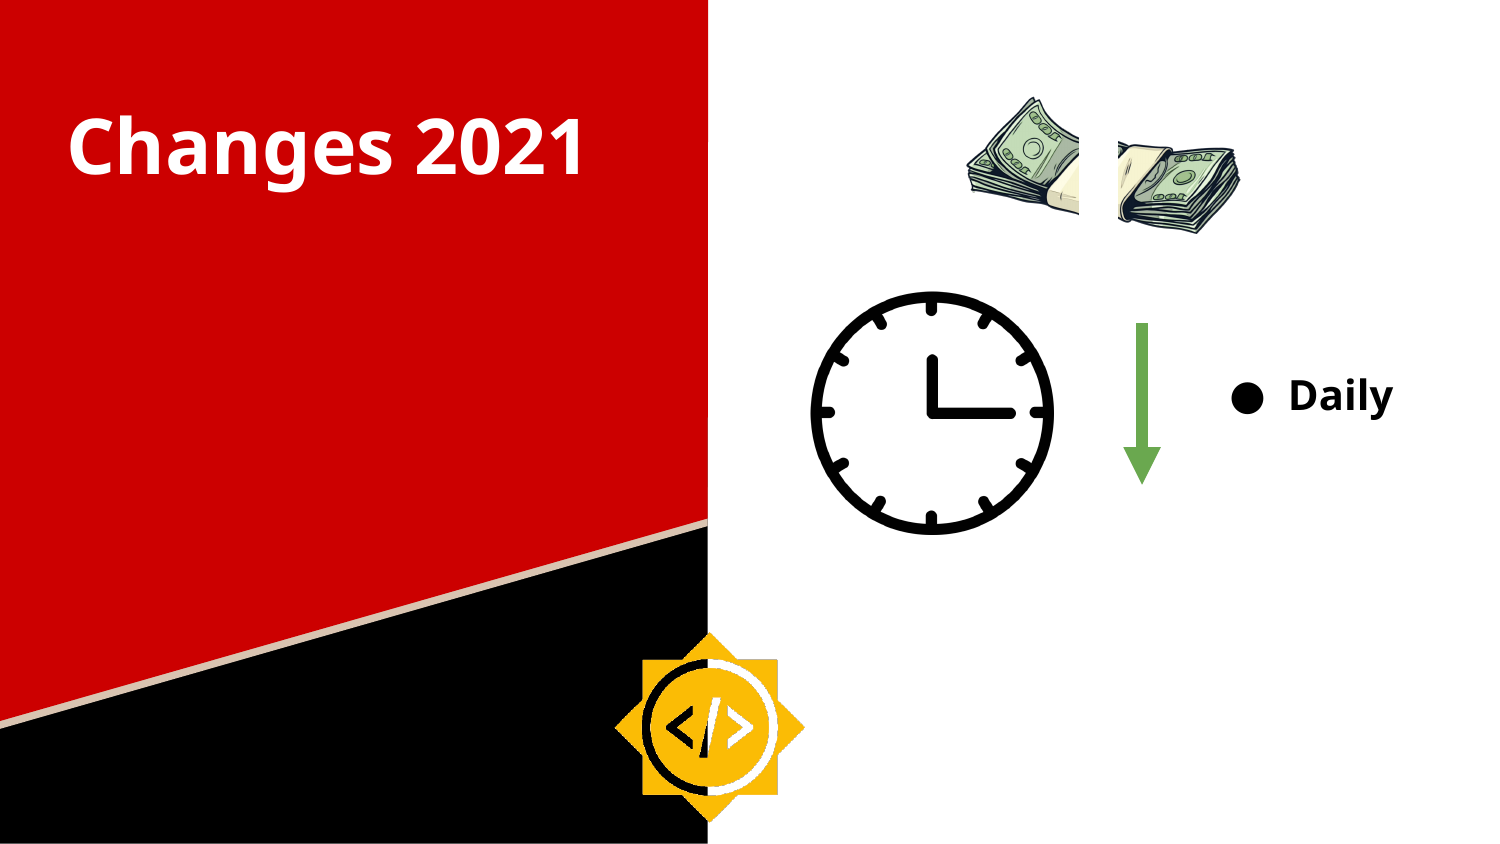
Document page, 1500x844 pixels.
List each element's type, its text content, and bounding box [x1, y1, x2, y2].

text_box Daily [1197, 353, 1453, 494]
title Changes 2021 [51, 82, 660, 494]
picture [578, 623, 839, 844]
picture [810, 291, 1055, 535]
picture [947, 81, 1256, 246]
